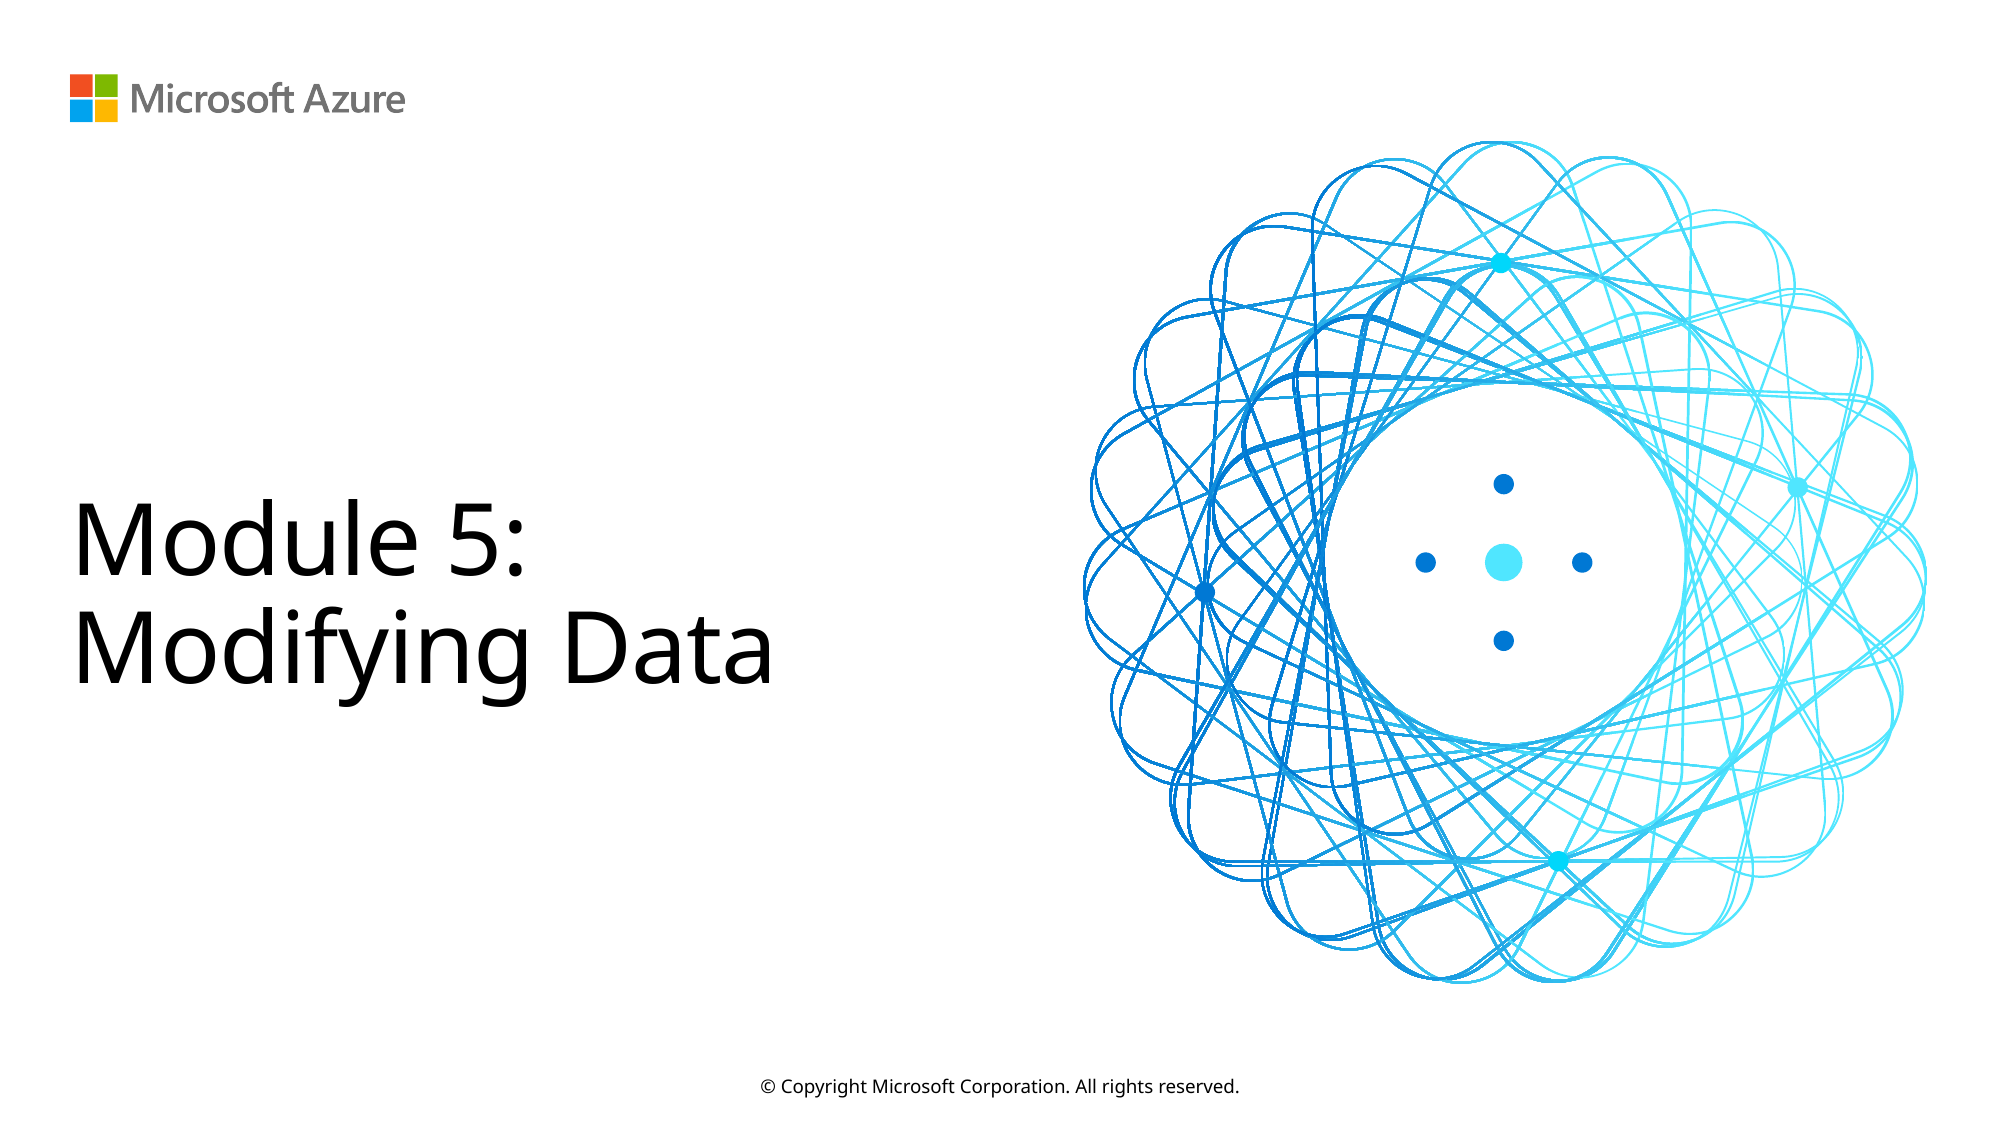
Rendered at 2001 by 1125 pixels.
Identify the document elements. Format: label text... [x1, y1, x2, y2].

title Module 5: Modifying Data [70, 489, 1057, 947]
picture [22, 26, 455, 170]
